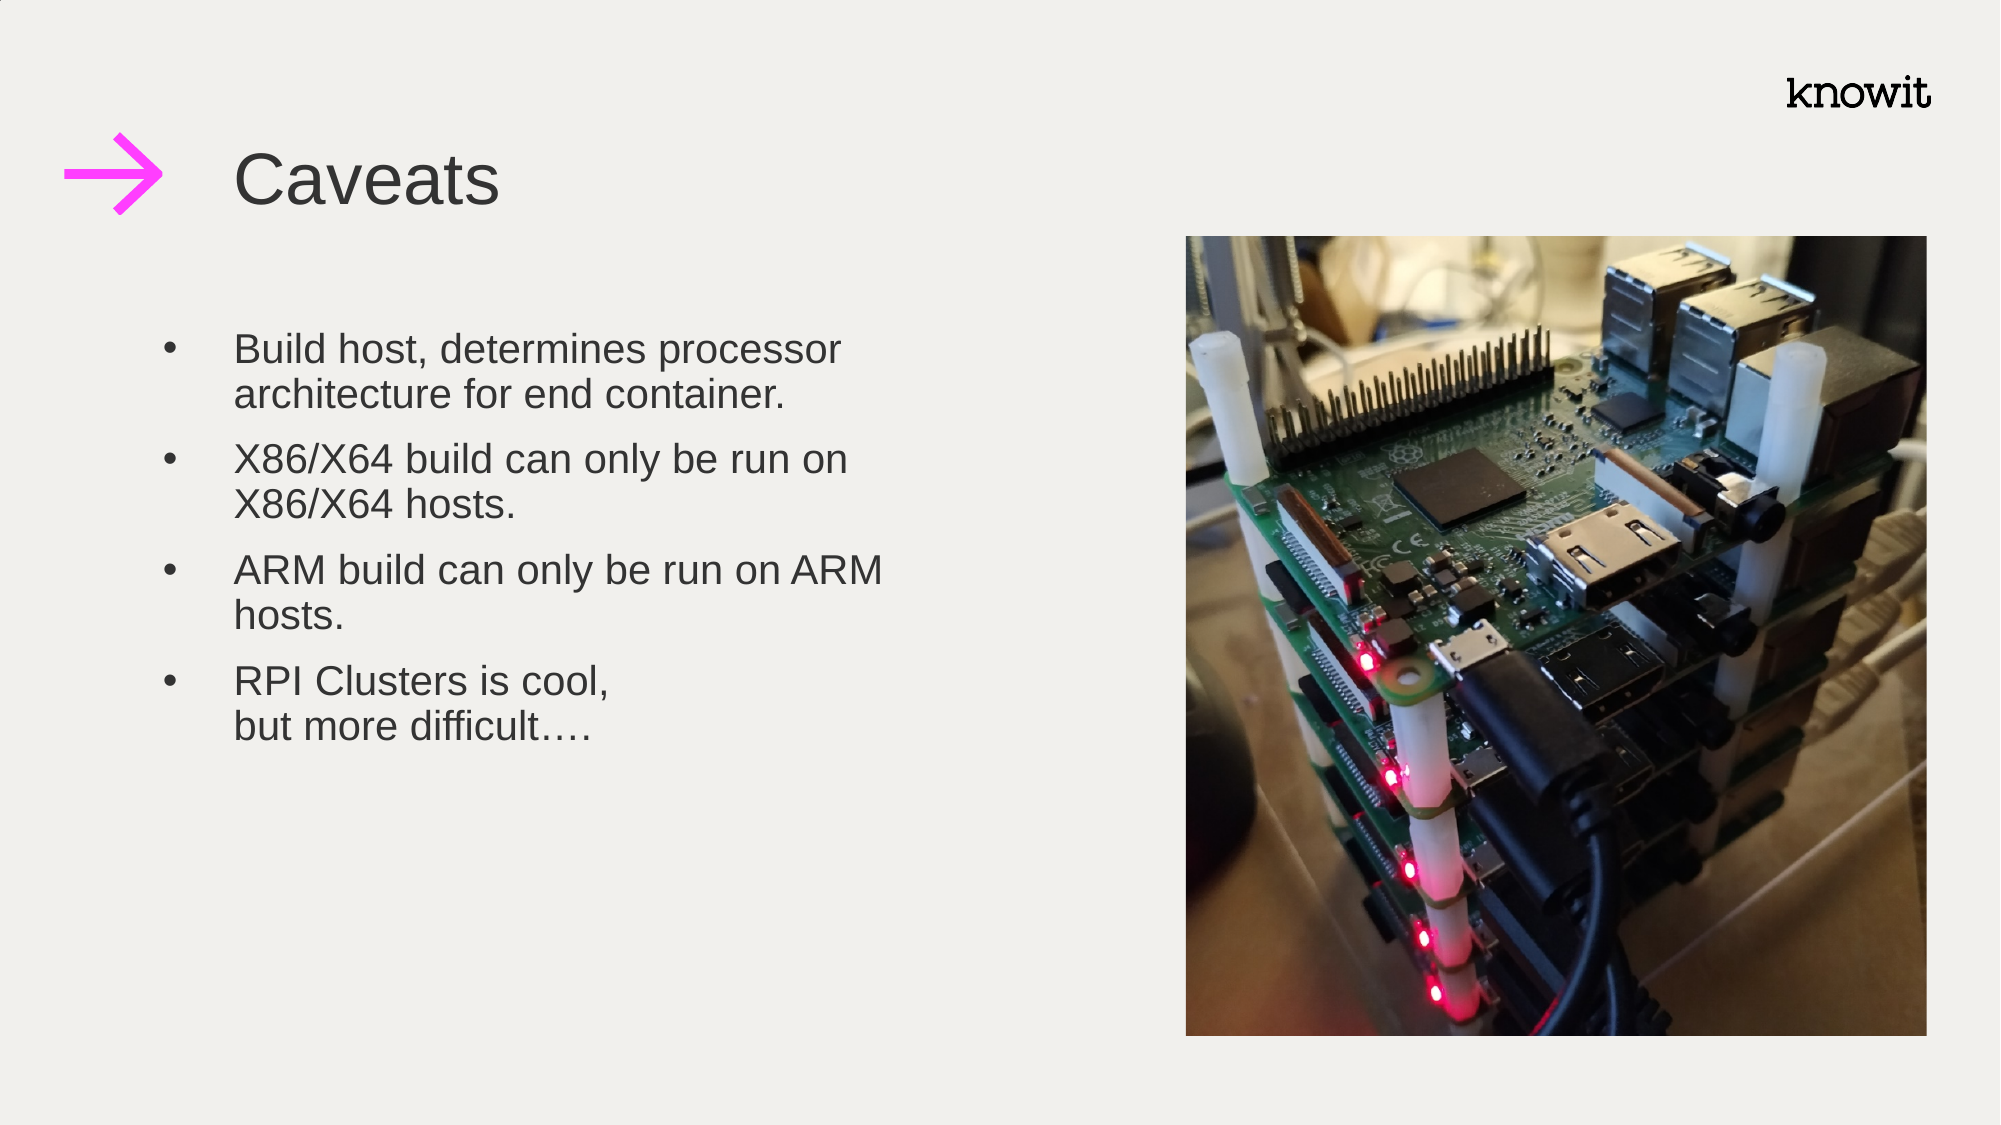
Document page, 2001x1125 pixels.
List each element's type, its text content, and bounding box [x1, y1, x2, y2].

picture [1156, 236, 1957, 1036]
picture [1787, 75, 1931, 108]
title Caveats [233, 131, 1786, 230]
list Build host, determines processor architecture for end container. X86/X64 build can only be run on X86/X64 hosts. ARM build can only be run on ARM hosts. RPI Clusters is cool, but more difficult…. [162, 319, 918, 1003]
